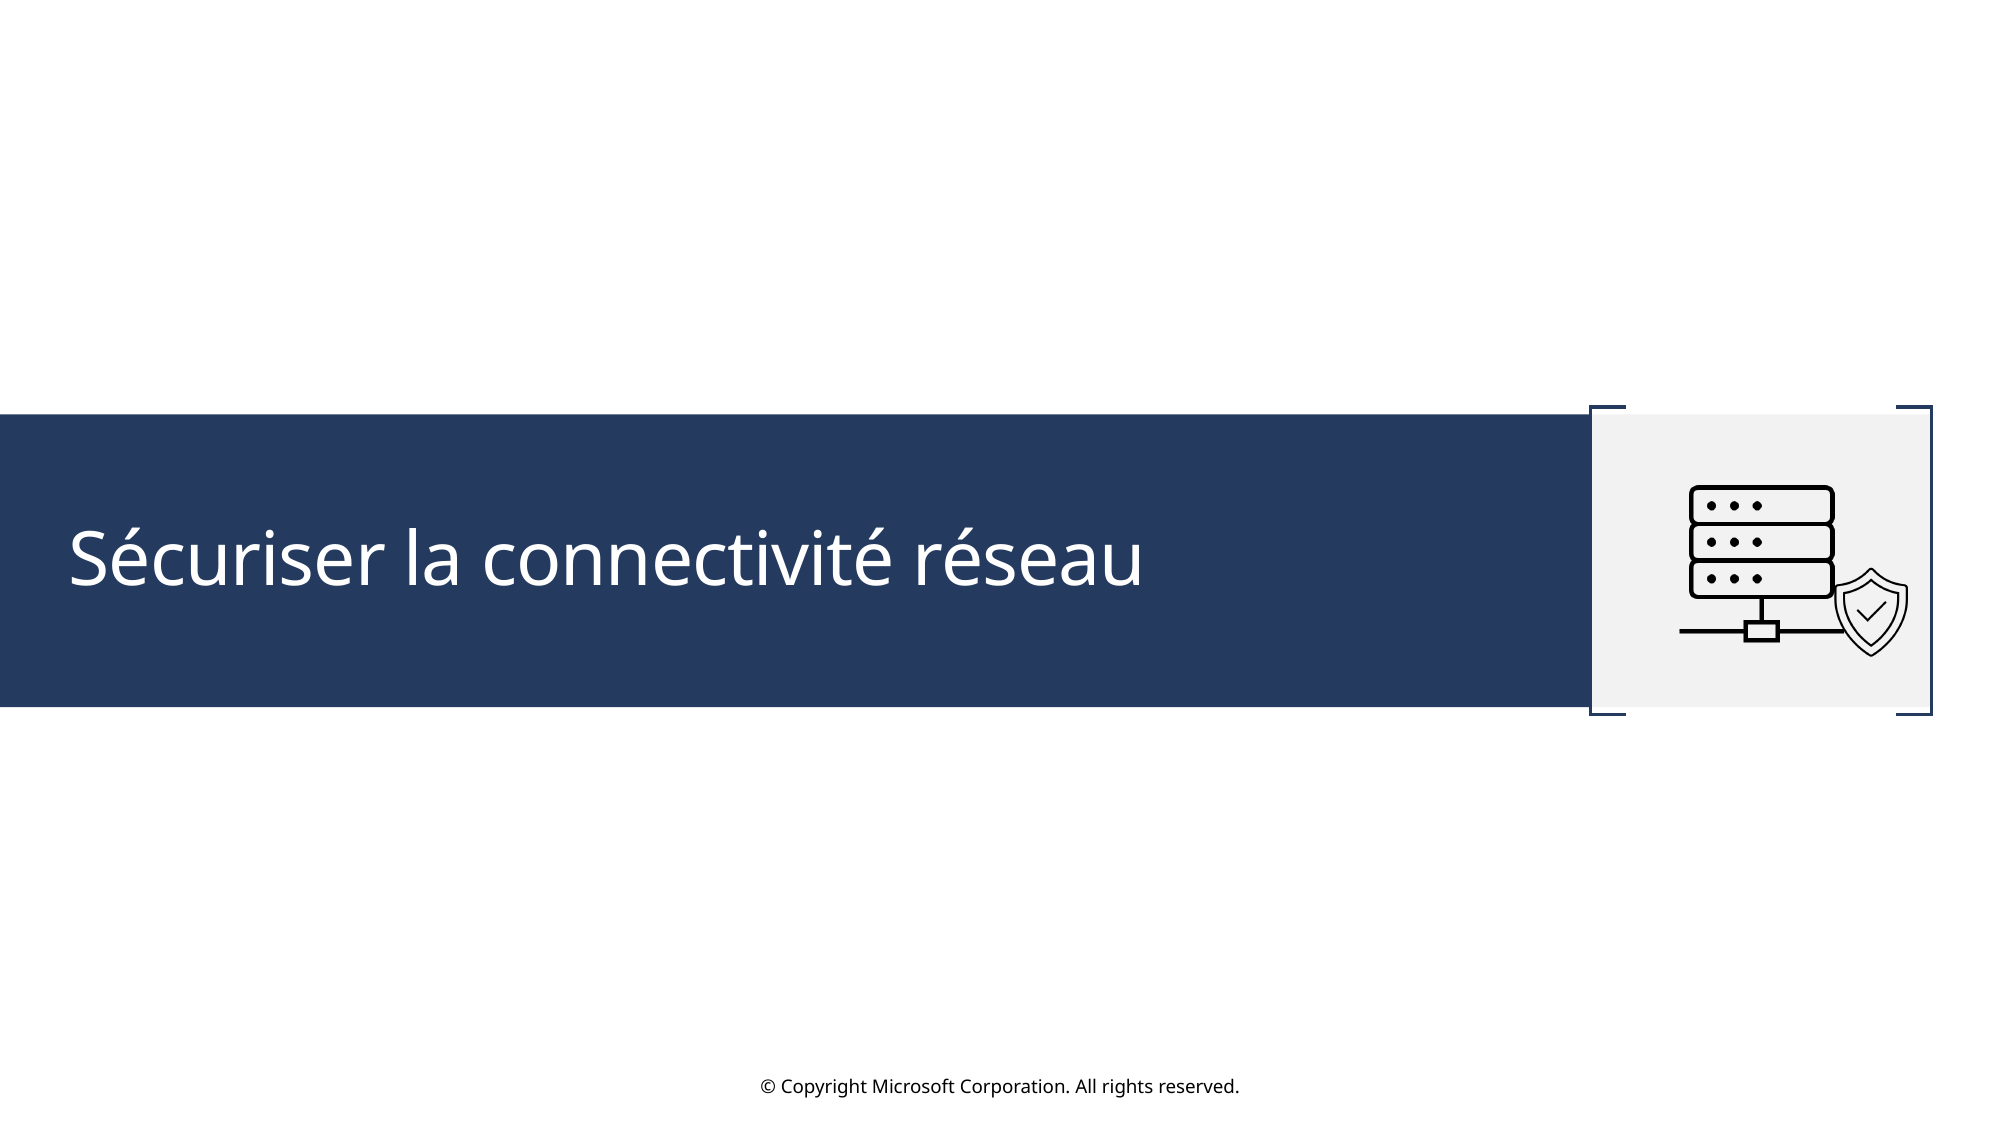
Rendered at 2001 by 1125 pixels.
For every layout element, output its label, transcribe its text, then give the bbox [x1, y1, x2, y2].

title Sécuriser la connectivité réseau [68, 414, 1577, 708]
picture [1652, 453, 1923, 672]
